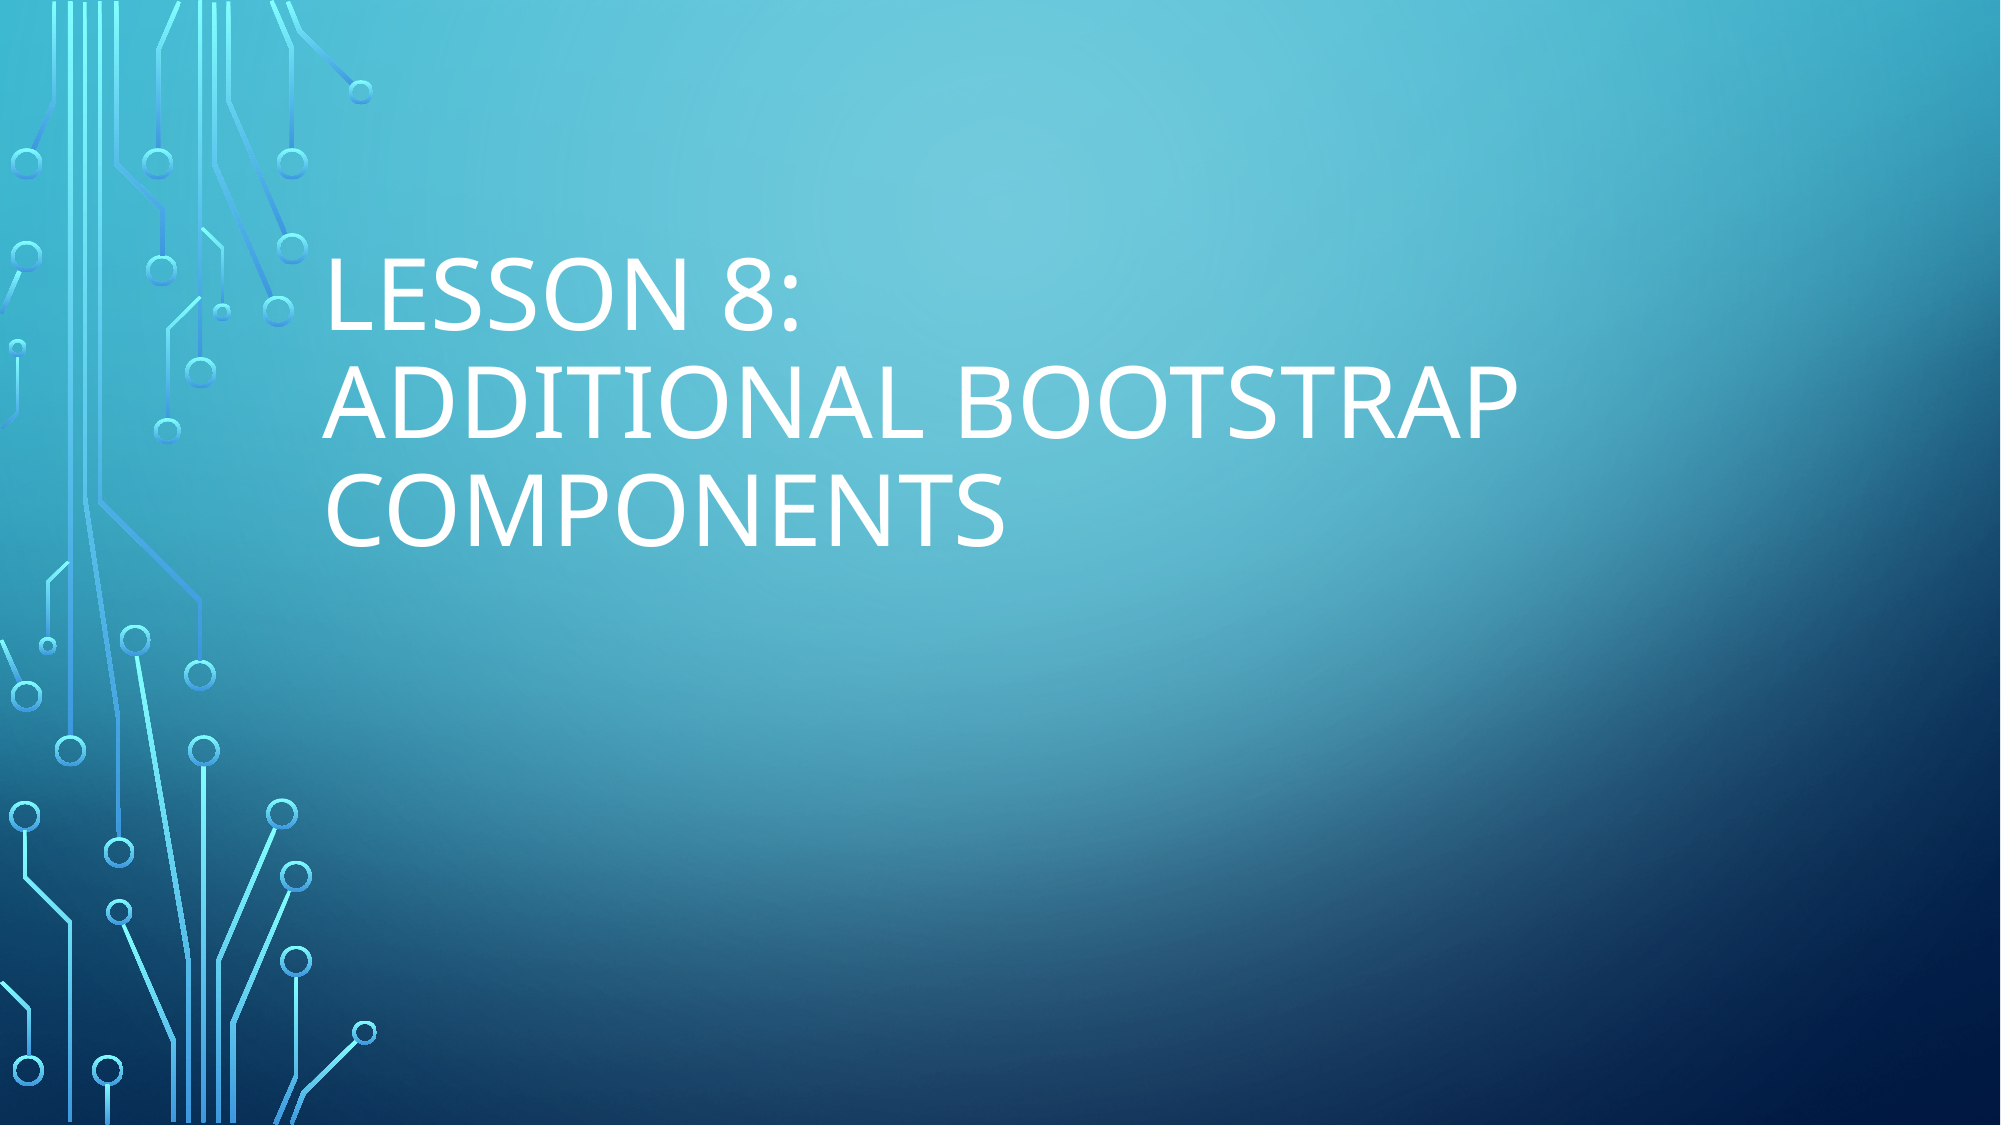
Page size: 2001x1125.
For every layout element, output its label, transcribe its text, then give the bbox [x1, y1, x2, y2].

title Lesson 8: ADDITIONAL BOOTSTRAP COMPONENTS [307, 184, 1750, 576]
